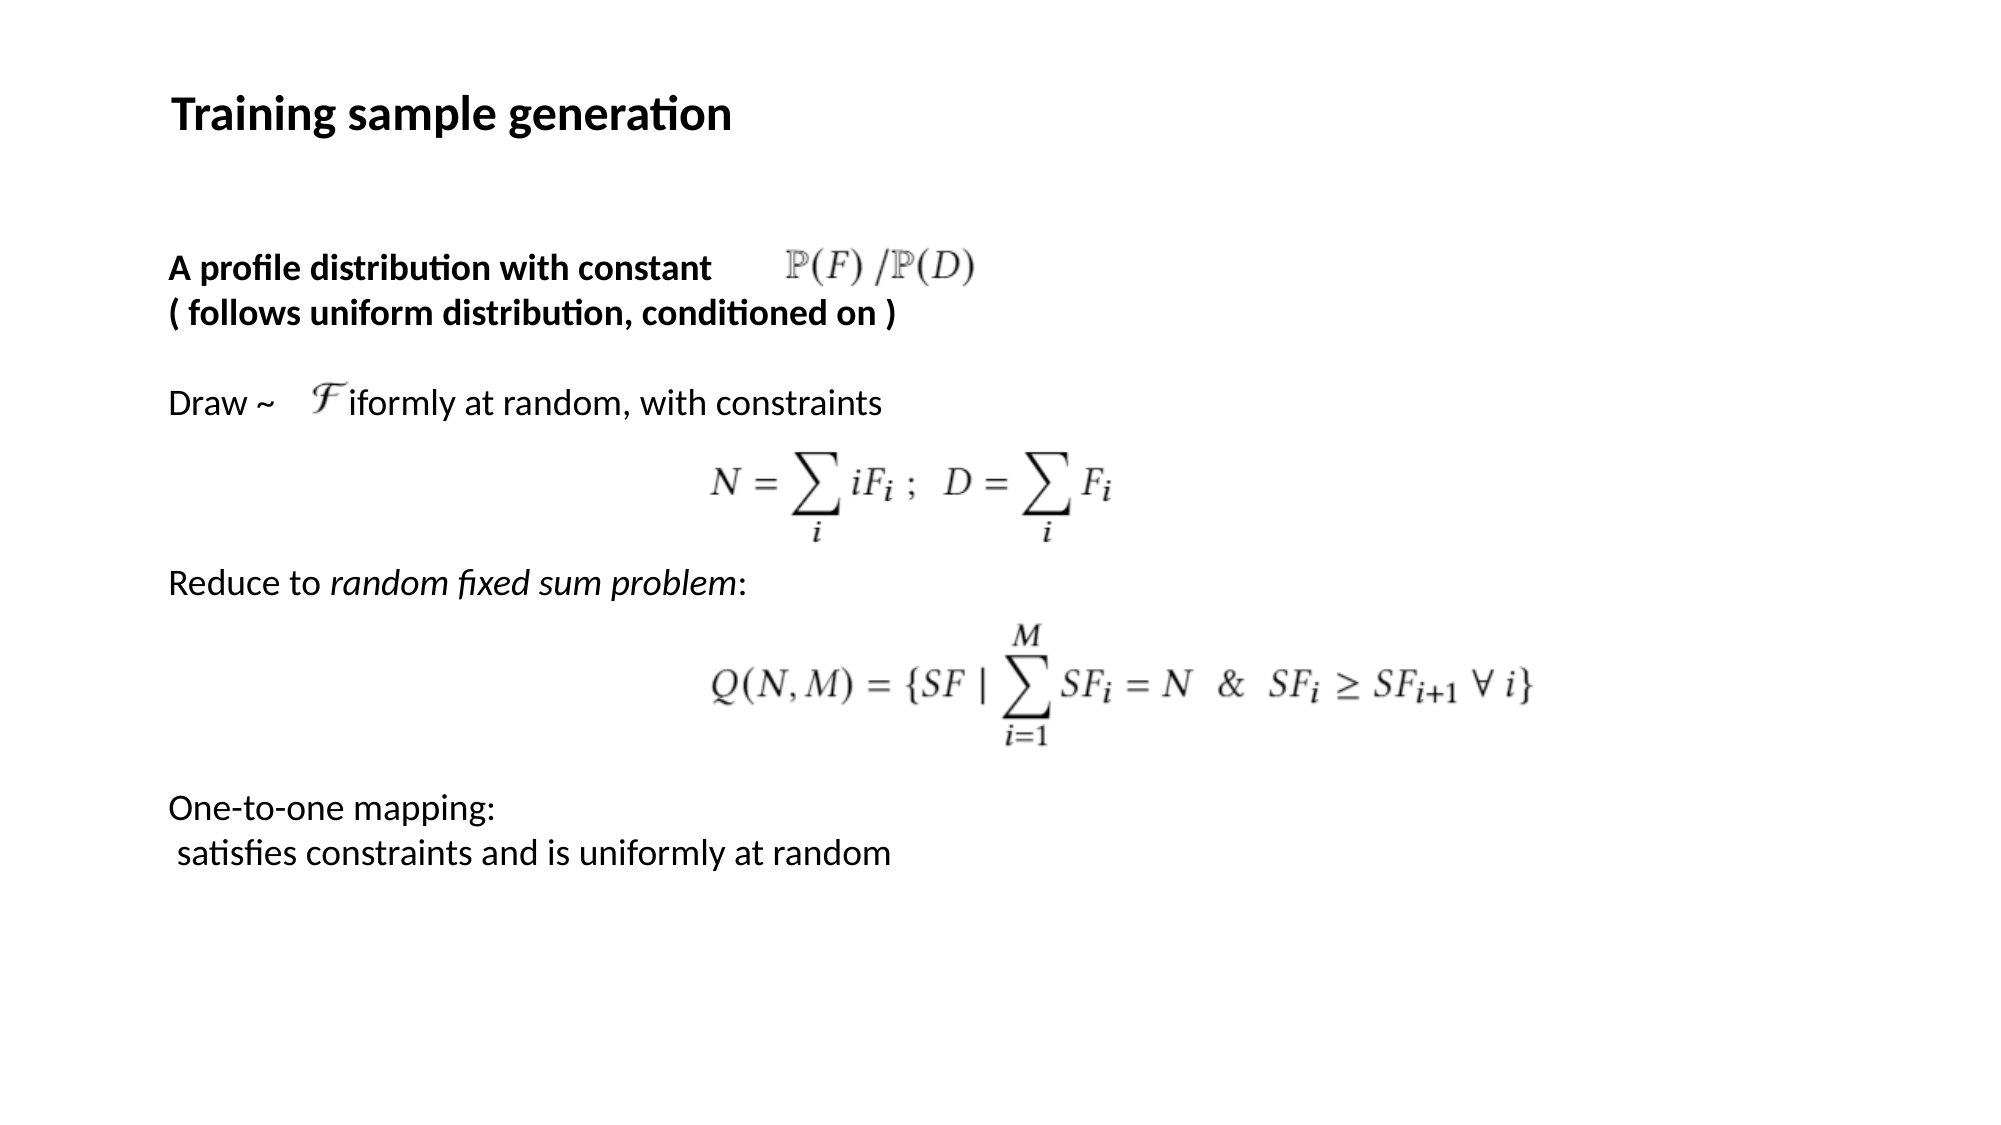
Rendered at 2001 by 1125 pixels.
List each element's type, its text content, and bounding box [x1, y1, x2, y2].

text_box Training sample generation [156, 73, 749, 149]
picture [307, 376, 349, 421]
picture [784, 232, 976, 299]
picture [702, 608, 1541, 758]
picture [702, 432, 1125, 550]
